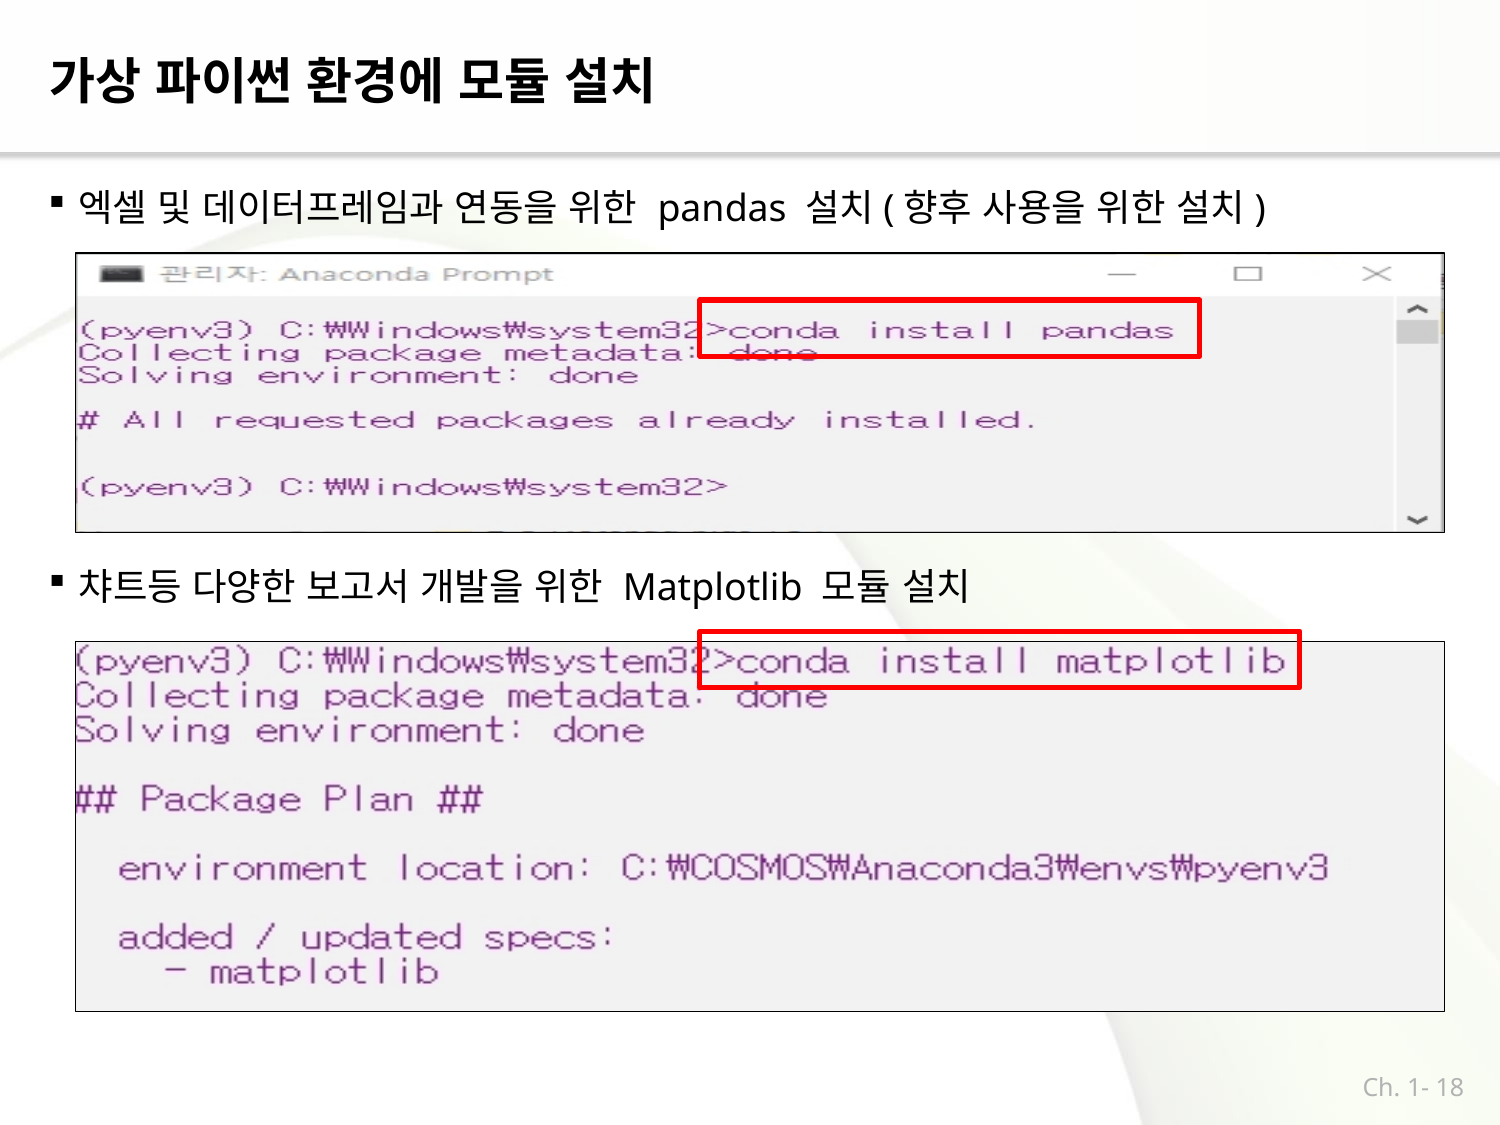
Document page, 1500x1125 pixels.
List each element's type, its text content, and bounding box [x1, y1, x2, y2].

picture [0, 0, 1500, 1125]
text_box [75, 253, 1445, 533]
text_box [699, 299, 1200, 357]
title 가상 파이썬 환경에 모듈 설치 [47, 47, 724, 181]
text_box [75, 641, 1445, 1012]
text_box 챠트등 다양한 보고서 개발을 위한 Matplotlib 모듈 설치 [46, 560, 1068, 608]
title 가상 파이썬 환경에 모듈 설치 [47, 229, 724, 238]
slide_number Ch. 1- 18 [1320, 1072, 1465, 1104]
text_box 엑셀 및 데이터프레임과 연동을 위한 pandas 설치(향후 사용을 위한 설치) [46, 181, 1425, 229]
text_box [699, 631, 1300, 688]
